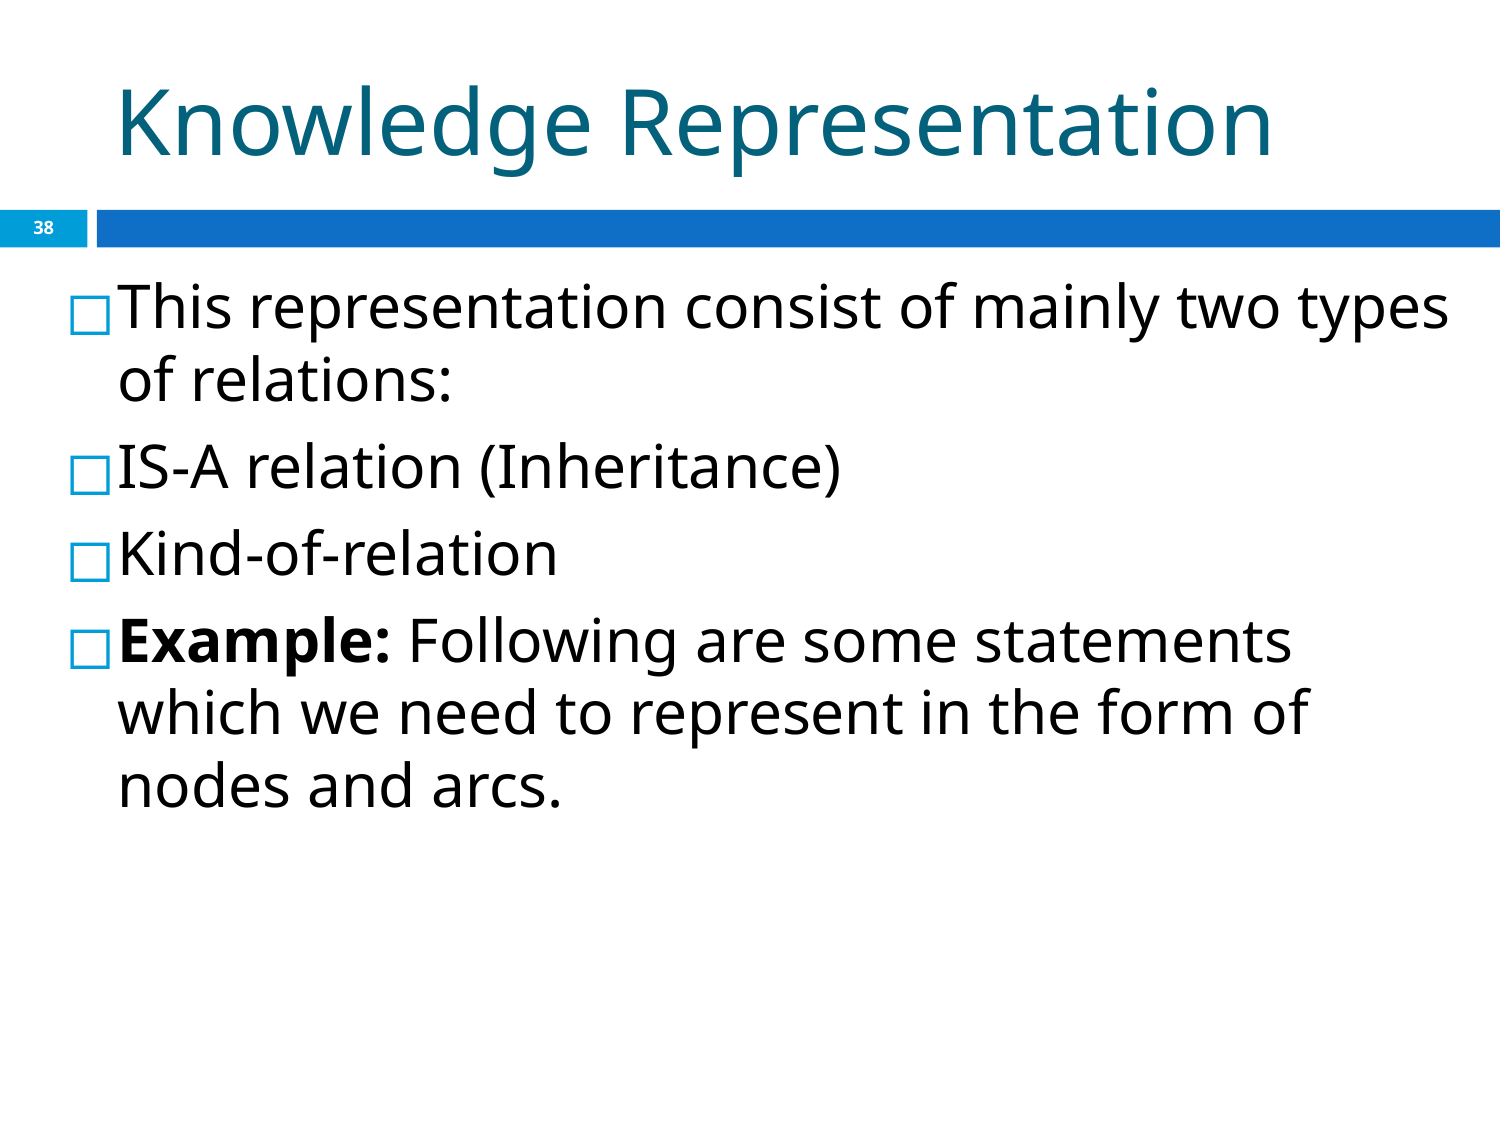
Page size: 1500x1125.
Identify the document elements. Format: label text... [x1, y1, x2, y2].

slide_number ‹#› [0, 208, 88, 249]
title Knowledge Representation [99, 37, 1438, 200]
list This representation consist of mainly two types of relations: IS-A relation (Inheritance) Kind-of-relation Example: Following are some statements which we need to represent in the form of nodes and arcs. [50, 260, 1475, 1125]
